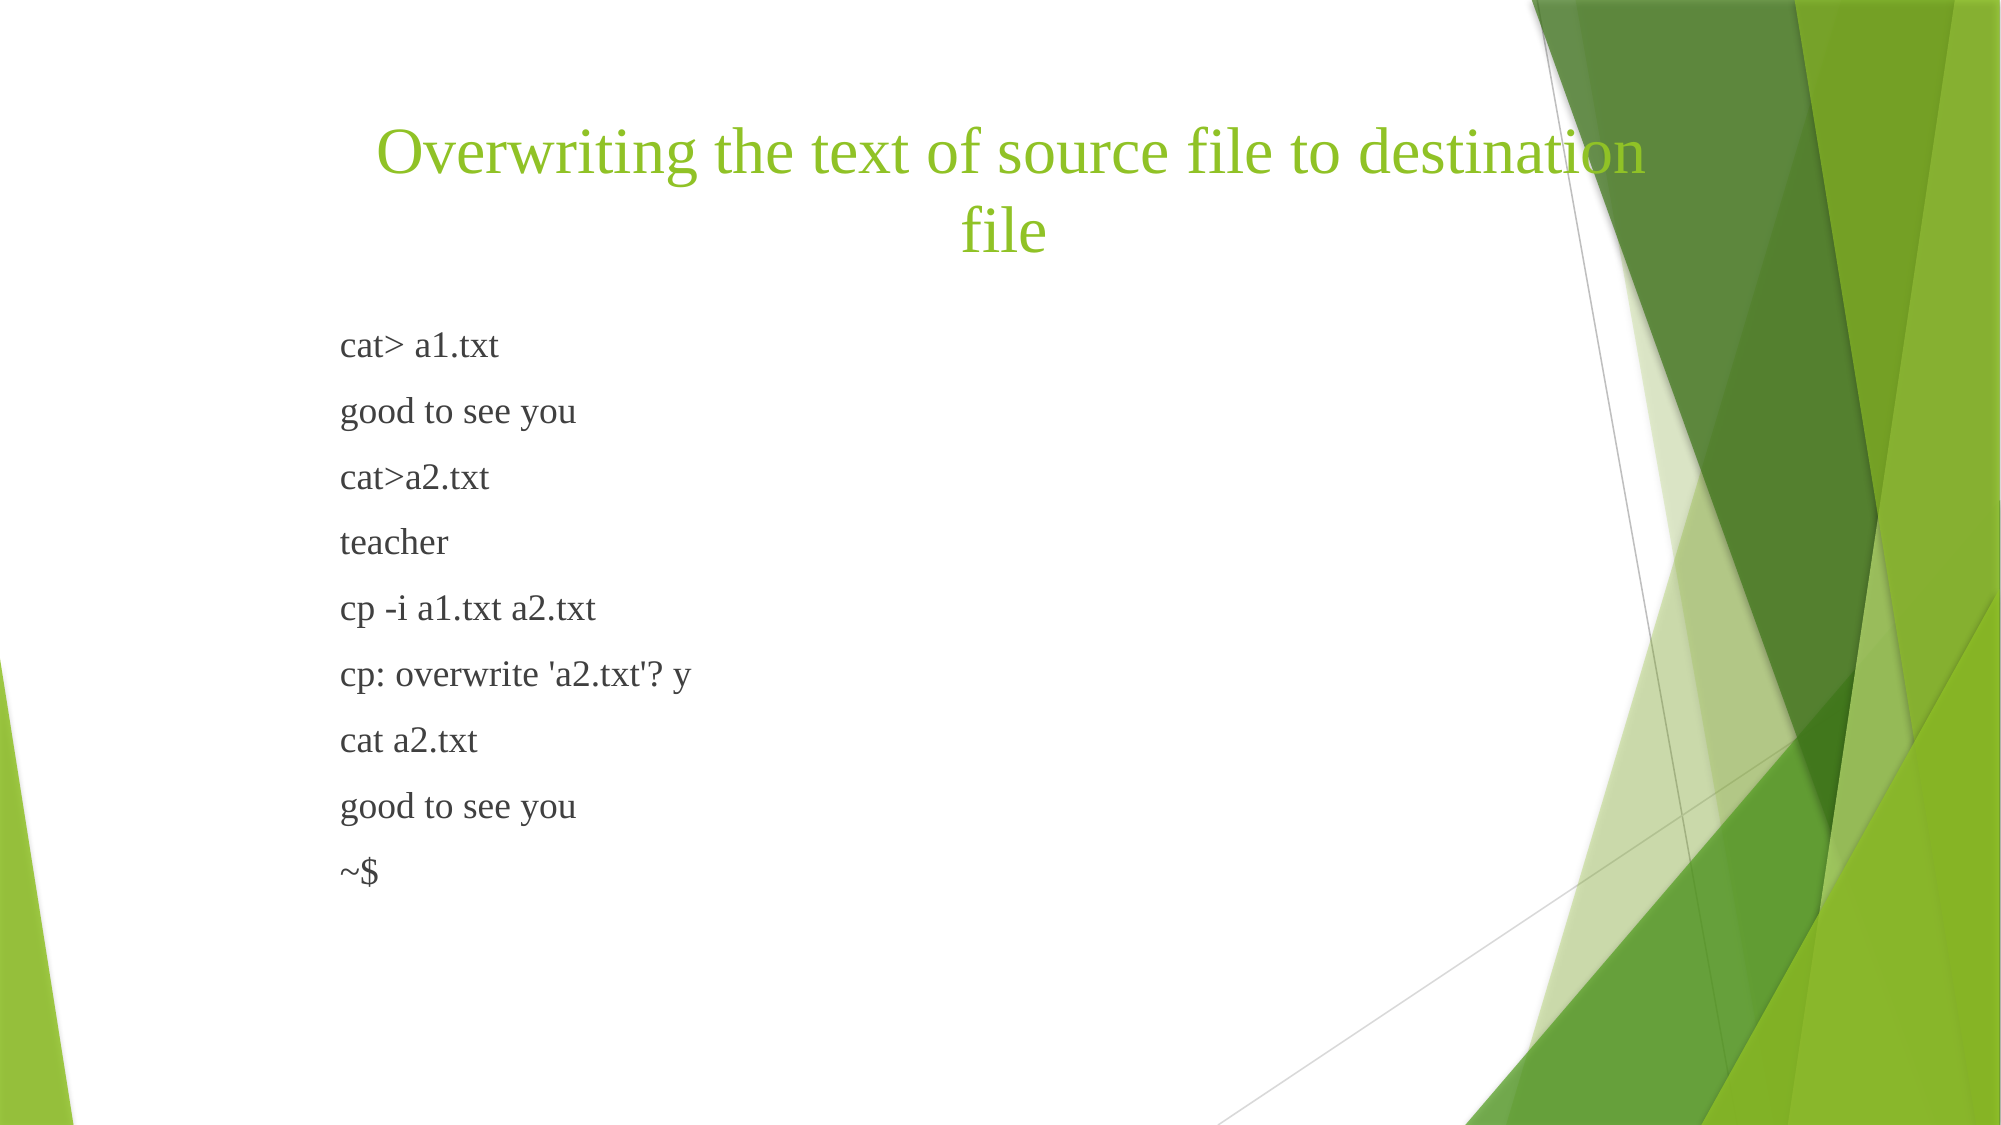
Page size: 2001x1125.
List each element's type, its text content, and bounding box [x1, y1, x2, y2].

title Overwriting the text of source file to destination file [337, 99, 1688, 275]
list cat> a1.txt good to see you cat>a2.txt teacher cp -i a1.txt a2.txt cp: overwrite 'a2.txt'? y cat a2.txt good to see you ~$ [324, 312, 1675, 1022]
